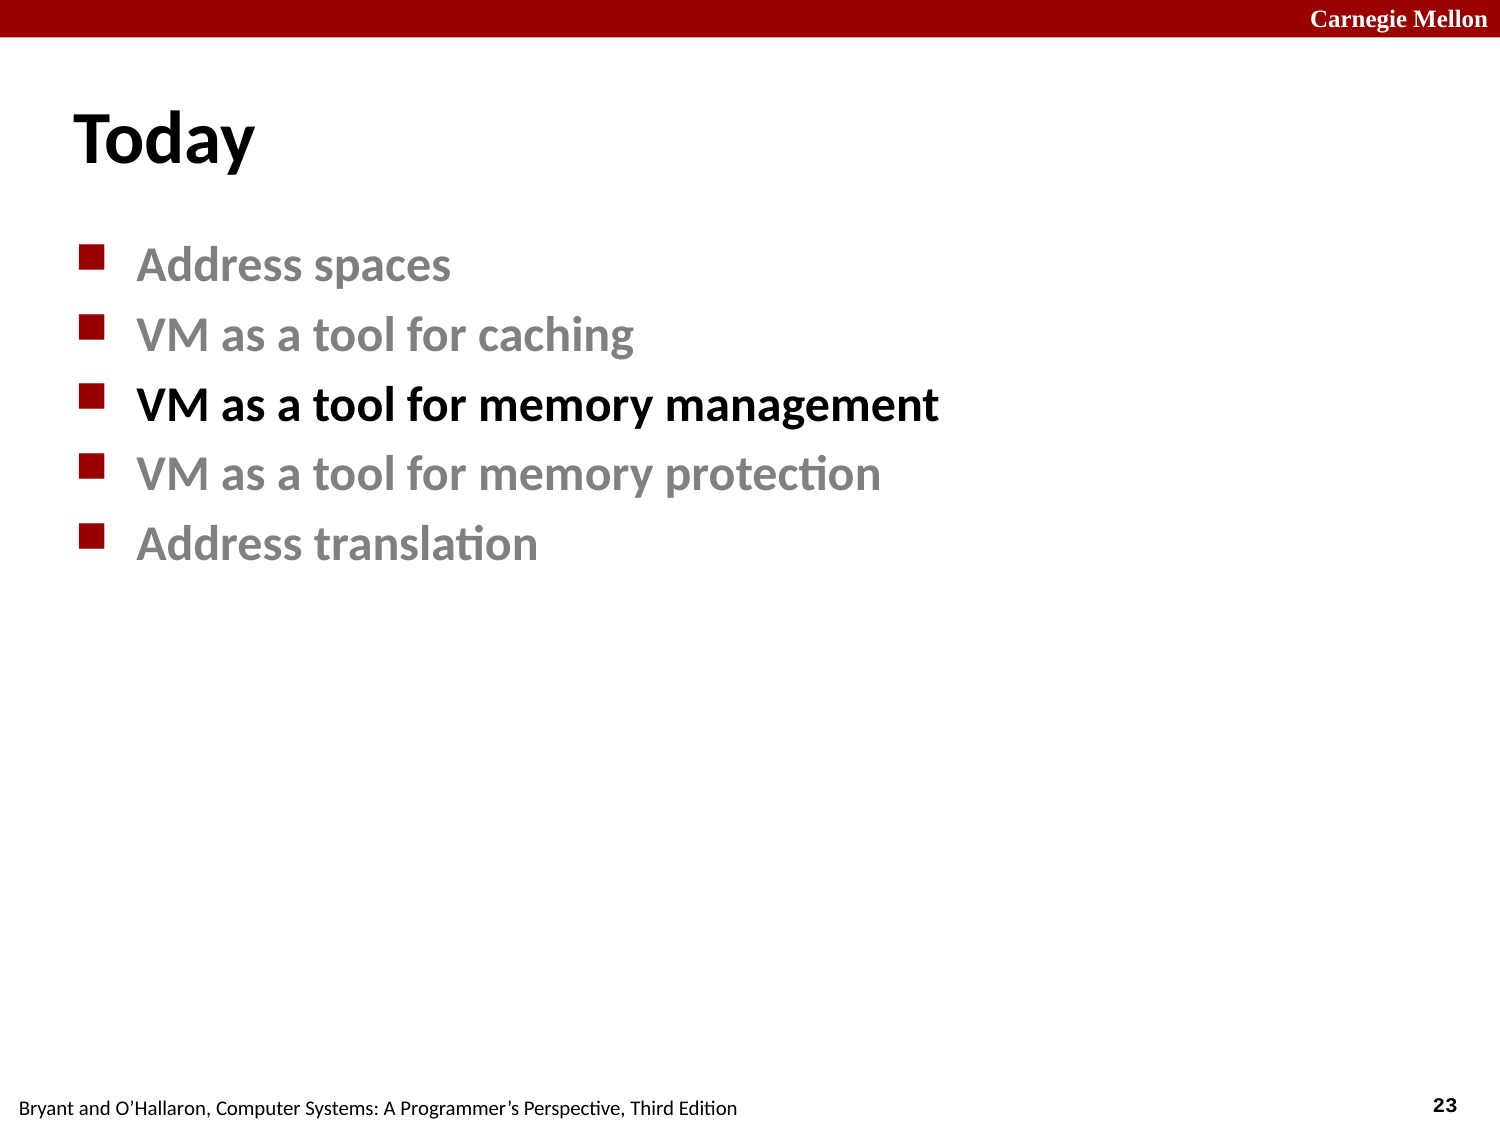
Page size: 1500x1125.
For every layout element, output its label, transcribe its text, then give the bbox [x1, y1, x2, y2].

title Today [58, 71, 1305, 197]
list Address spaces VM as a tool for caching VM as a tool for memory management VM as a tool for memory protection Address translation [64, 223, 1361, 1040]
